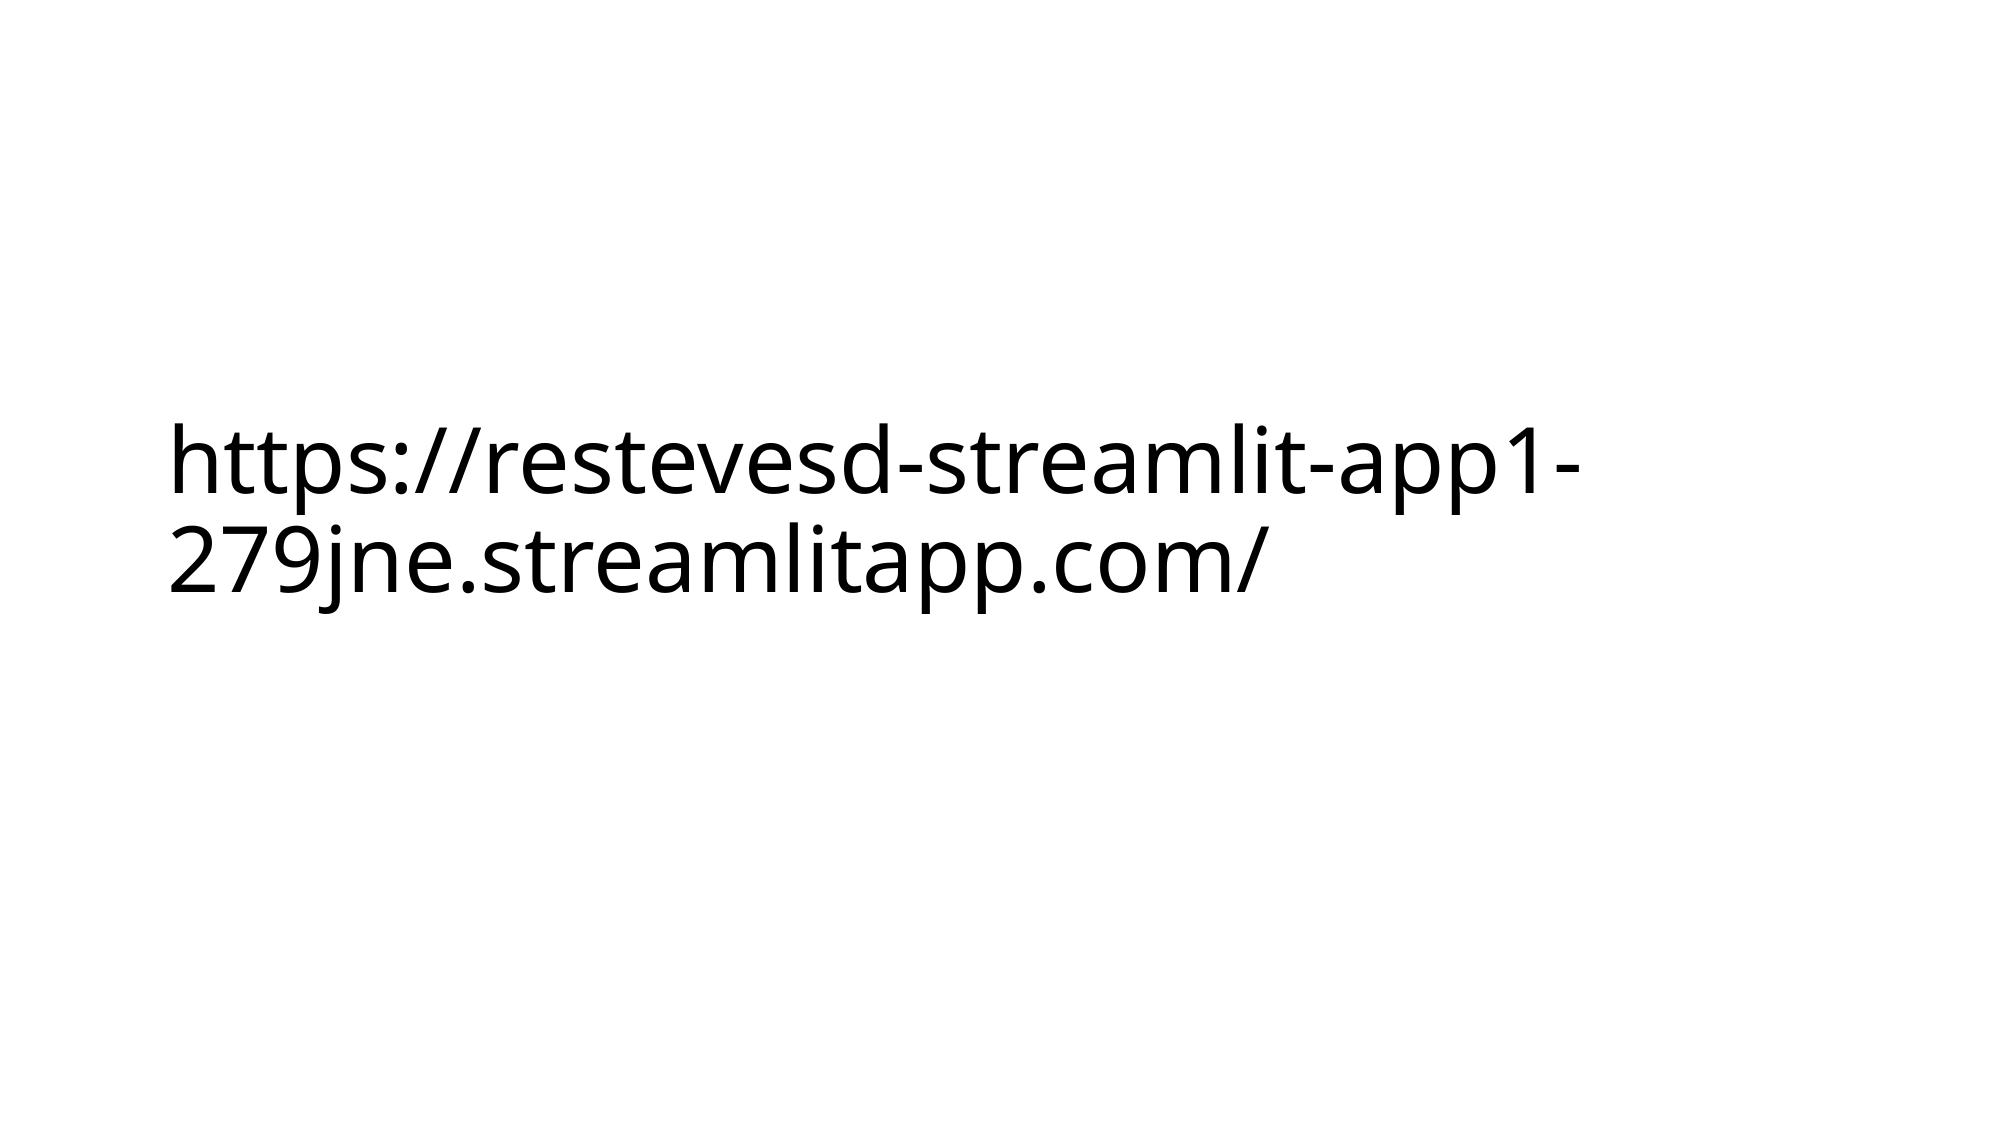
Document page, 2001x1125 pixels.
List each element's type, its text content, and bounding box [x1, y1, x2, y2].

title https://restevesd-streamlit-app1-279jne.streamlitapp.com/ [152, 405, 1878, 623]
